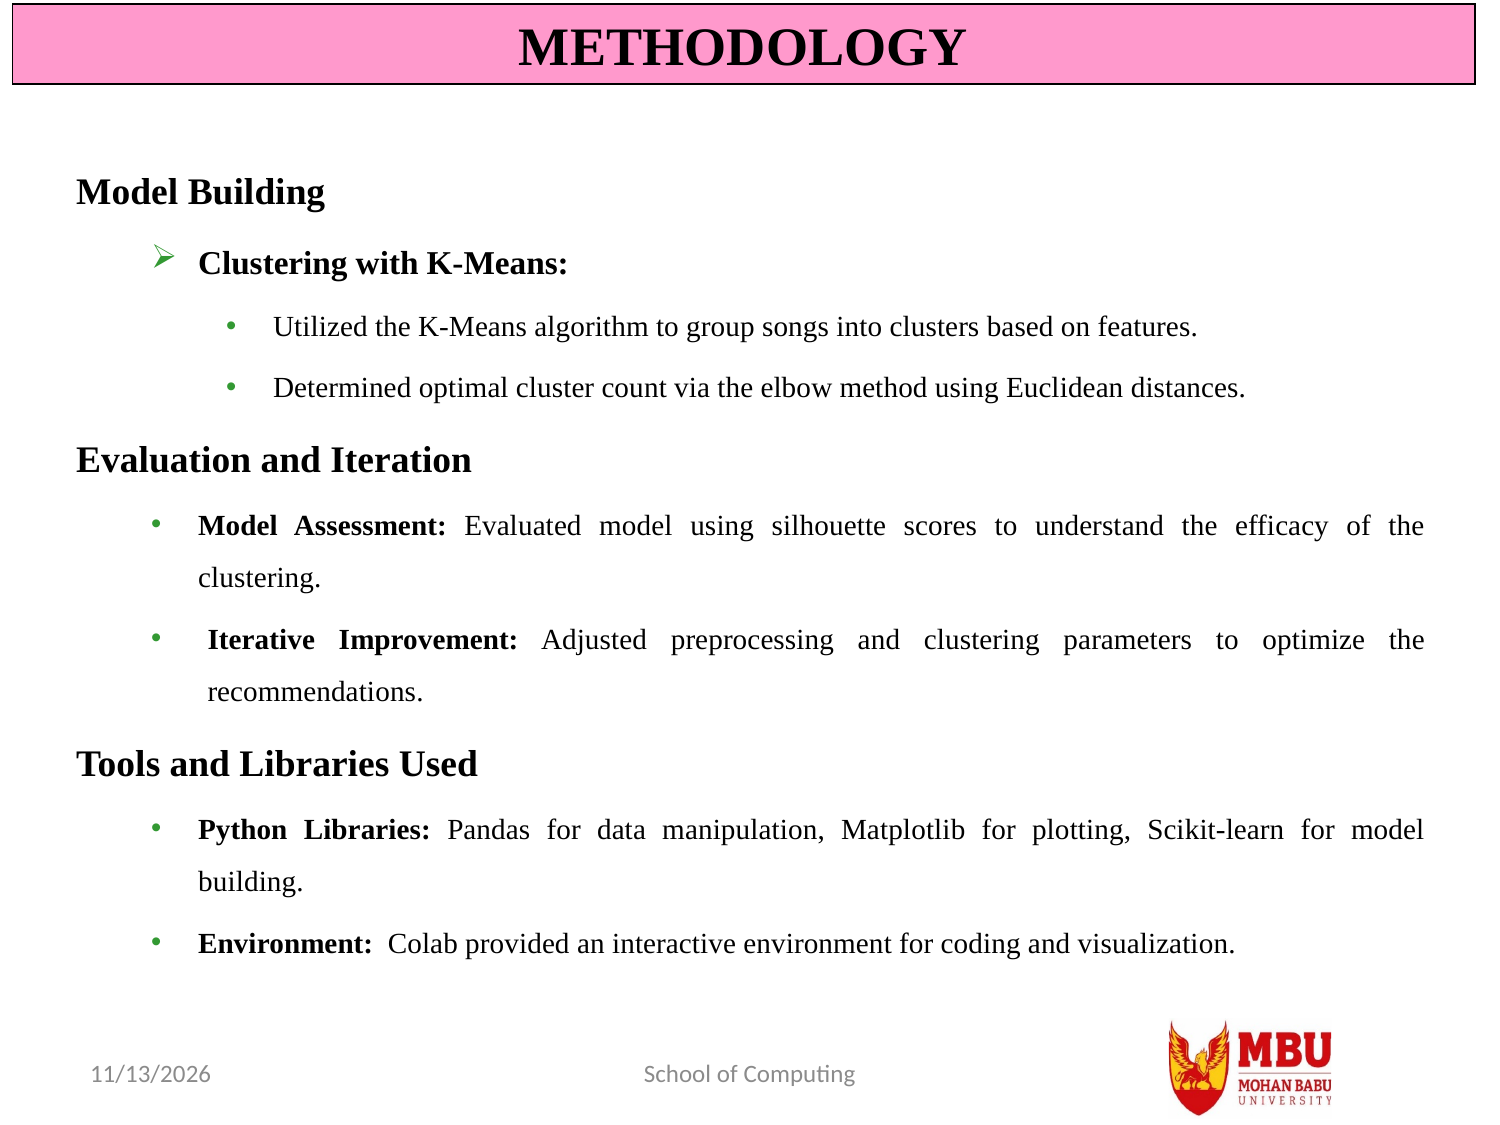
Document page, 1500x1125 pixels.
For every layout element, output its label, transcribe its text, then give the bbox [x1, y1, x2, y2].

text_box Model Building Clustering with K-Means: Utilized the K-Means algorithm to group songs into clusters based on features. Determined optimal cluster count via the elbow method using Euclidean distances. Evaluation and Iteration Model Assessment: Evaluated model using silhouette scores to understand the efficacy of the clustering. Iterative Improvement: Adjusted preprocessing and clustering parameters to optimize the recommendations. Tools and Libraries Used Python Libraries: Pandas for data manipulation, Matplotlib for plotting, Scikit-learn for model building. Environment: Colab provided an interactive environment for coding and visualization. [59, 137, 1441, 967]
text_box METHODOLOGY [12, 4, 1475, 84]
picture [1168, 1018, 1332, 1119]
footer School of Computing [512, 1042, 988, 1103]
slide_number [75, 1042, 425, 1103]
